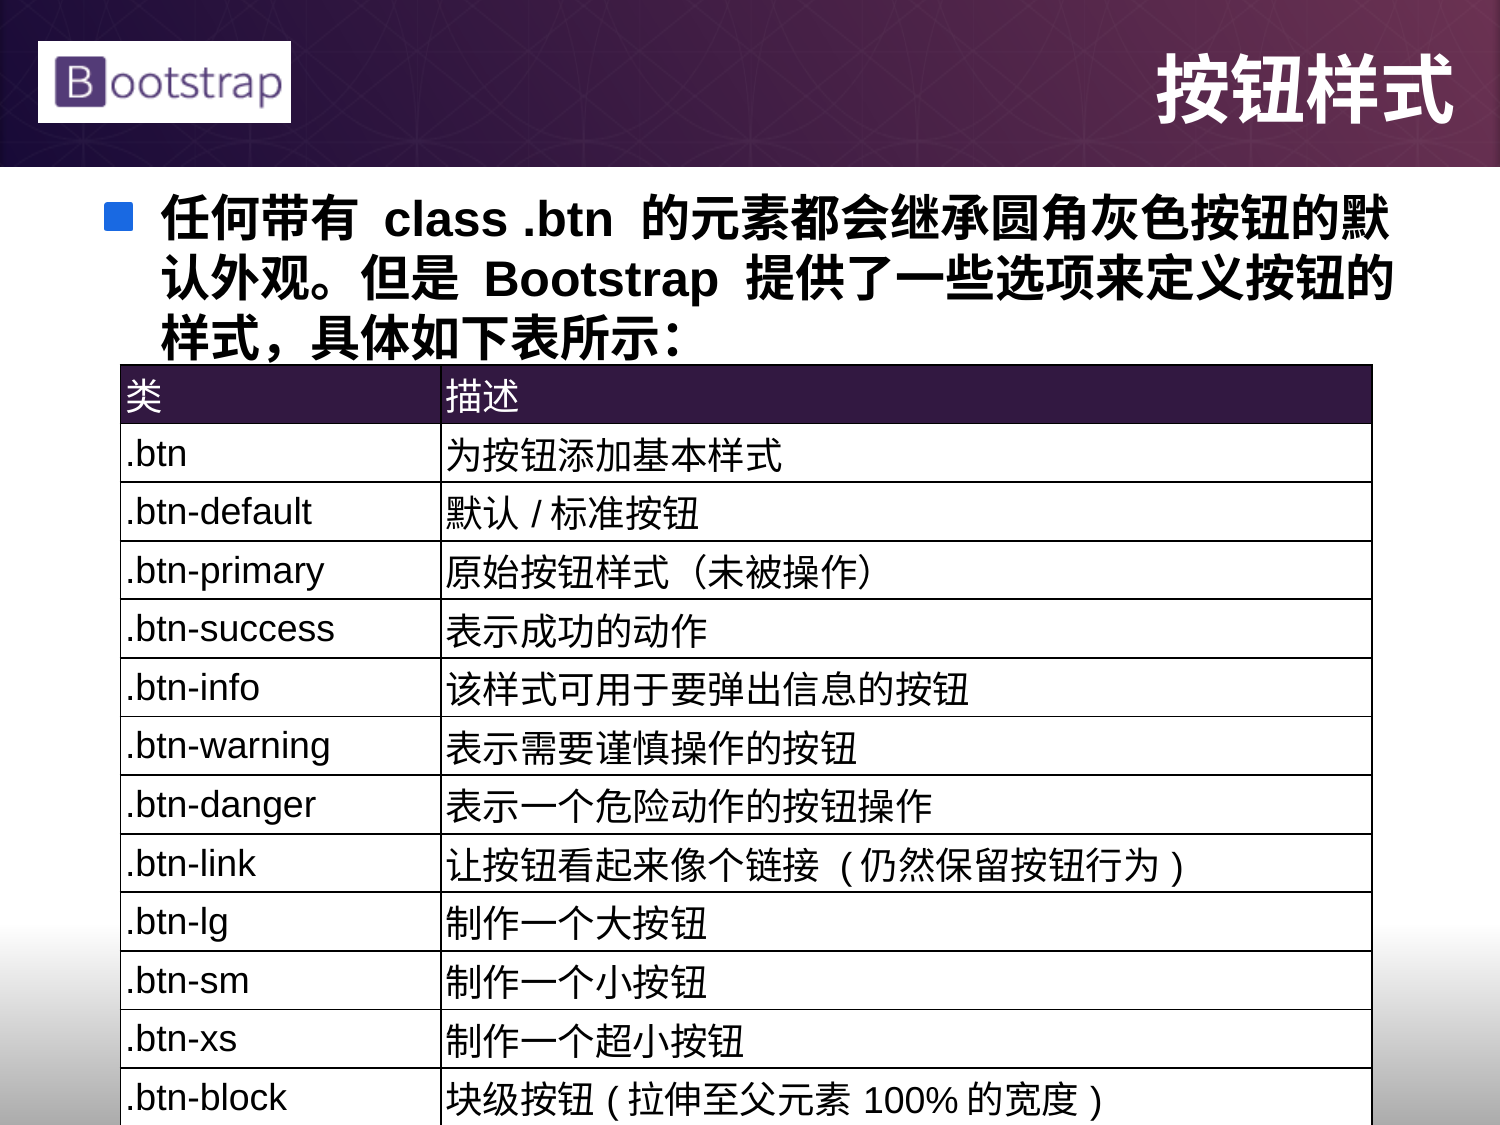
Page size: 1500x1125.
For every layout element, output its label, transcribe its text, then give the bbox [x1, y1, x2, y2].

list 任何带有 class .btn 的元素都会继承圆角灰色按钮的默认外观。但是 Bootstrap 提供了一些选项来定义按钮的样式，具体如下表所示： [88, 178, 1422, 1001]
table_cell .btn-sm [121, 952, 440, 1009]
table_cell 原始按钮样式（未被操作） [442, 542, 1371, 598]
table_cell 制作一个大按钮 [442, 893, 1371, 950]
table_cell .btn [121, 424, 440, 481]
table_cell 制作一个超小按钮 [442, 1010, 1371, 1067]
table_cell 该样式可用于要弹出信息的按钮 [442, 659, 1371, 716]
table_cell 表示一个危险动作的按钮操作 [442, 776, 1371, 833]
table_cell .btn-warning [121, 717, 440, 774]
table_cell 表示需要谨慎操作的按钮 [442, 717, 1371, 774]
picture [104, 202, 133, 231]
table_cell 为按钮添加基本样式 [442, 424, 1371, 481]
table_cell .btn-primary [121, 542, 440, 598]
table_cell 让按钮看起来像个链接 (仍然保留按钮行为) [442, 835, 1371, 891]
table_cell .btn-danger [121, 776, 440, 833]
table_cell .btn-success [121, 600, 440, 657]
table_cell .btn-link [121, 835, 440, 891]
picture [0, 0, 1500, 167]
table_cell .btn-info [121, 659, 440, 716]
table_header 描述 [442, 366, 1371, 423]
table_cell .btn-default [121, 483, 440, 540]
table_cell 块级按钮(拉伸至父元素100%的宽度) [442, 1069, 1371, 1125]
table_header 类 [121, 366, 440, 423]
table_cell 默认/标准按钮 [442, 483, 1371, 540]
table_cell .btn-lg [121, 893, 440, 950]
table_cell 表示成功的动作 [442, 600, 1371, 657]
table_cell .btn-xs [121, 1010, 440, 1067]
table_cell 制作一个小按钮 [442, 952, 1371, 1009]
title 按钮样式 [120, 13, 1471, 162]
table_cell .btn-block [121, 1069, 440, 1125]
